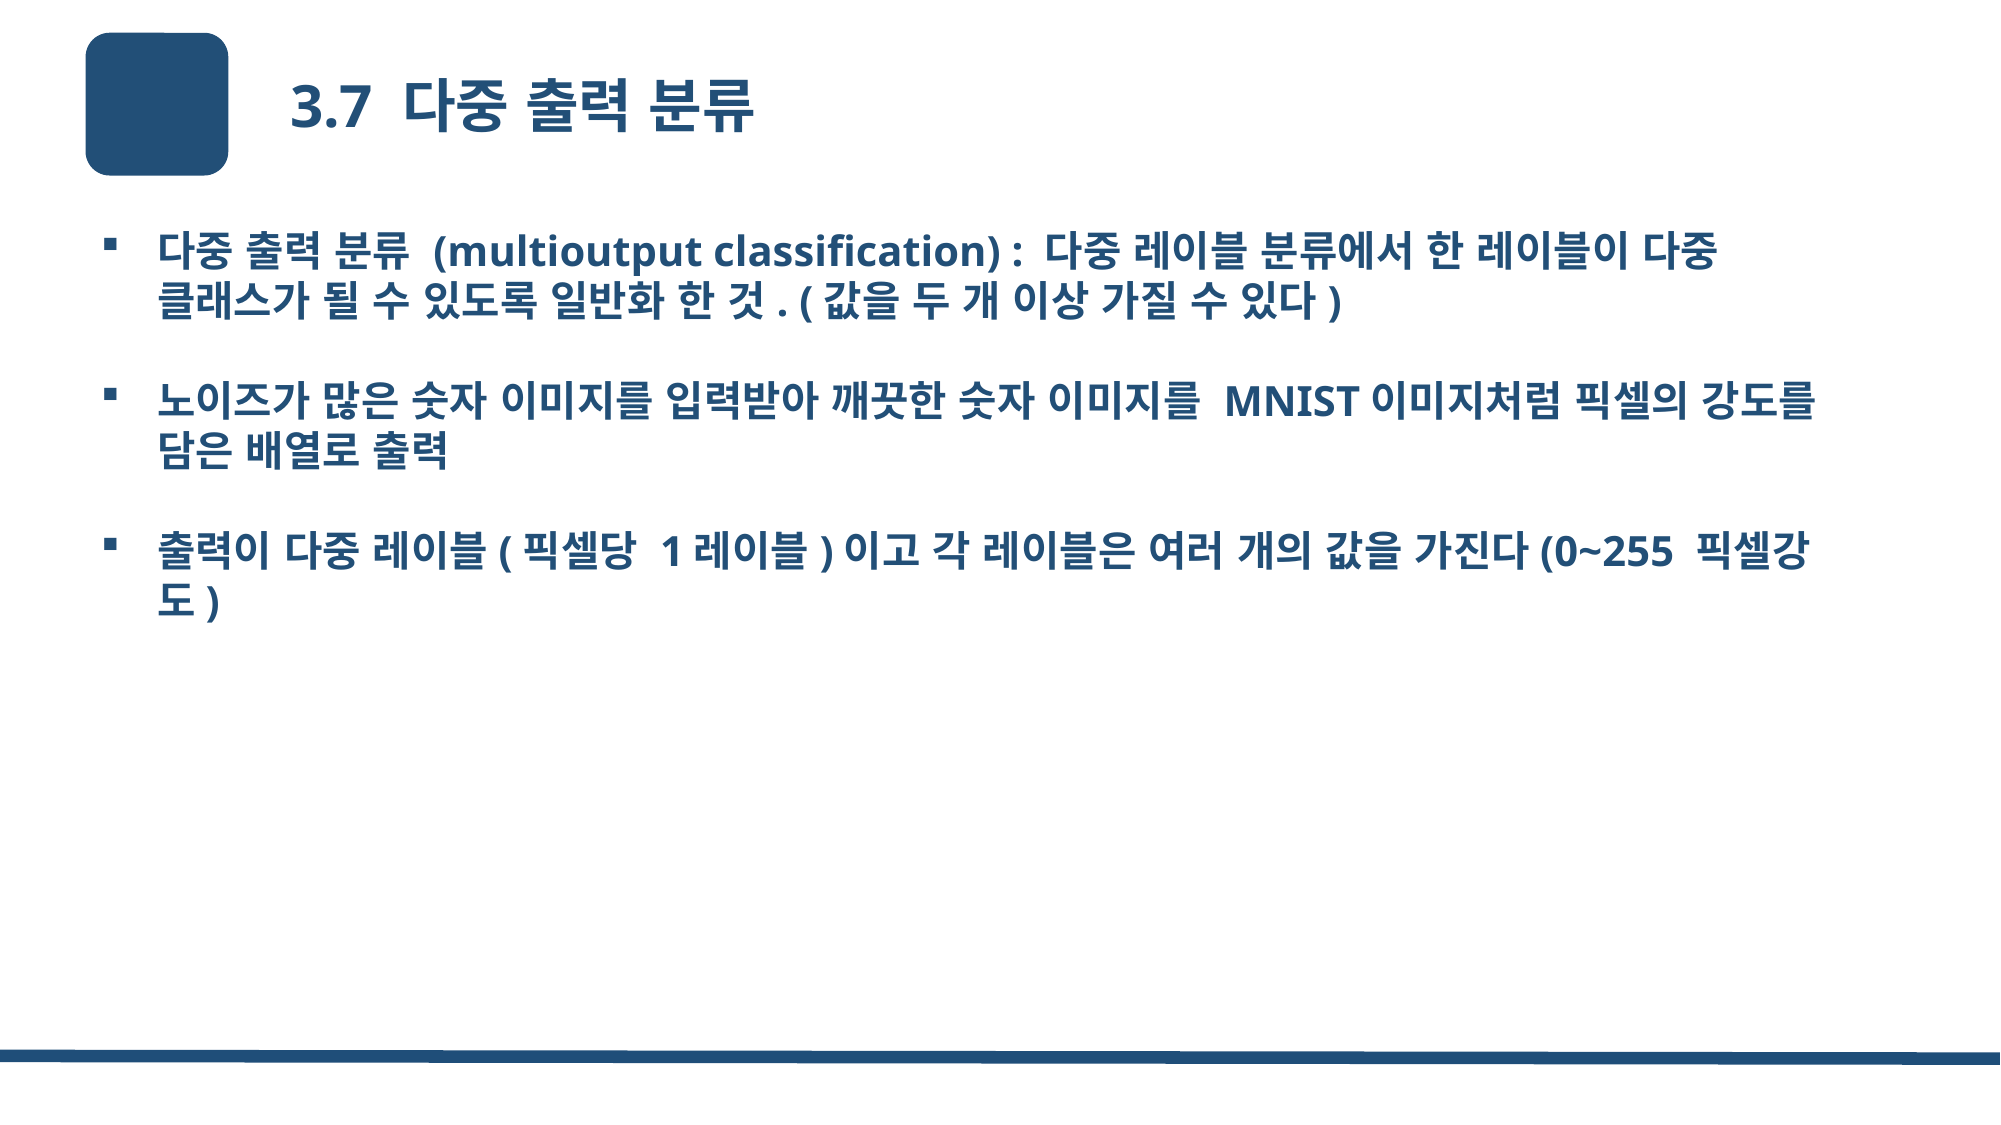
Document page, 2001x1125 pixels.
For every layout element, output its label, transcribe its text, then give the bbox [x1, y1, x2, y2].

text_box [86, 33, 228, 175]
text_box 다중 출력 분류 (multioutput classification) : 다중 레이블 분류에서 한 레이블이 다중 클래스가 될 수 있도록 일반화 한 것. (값을 두 개 이상 가질 수 있다) 노이즈가 많은 숫자 이미지를 입력받아 깨끗한 숫자 이미지를 MNIST이미지처럼 픽셀의 강도를 담은 배열로 출력 출력이 다중 레이블(픽셀당 1레이블)이고 각 레이블은 여러 개의 값을 가진다(0~255 픽셀강도) [86, 217, 1886, 633]
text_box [0, 1055, 2000, 1059]
text_box 3.7 다중 출력 분류 [274, 0, 2000, 218]
